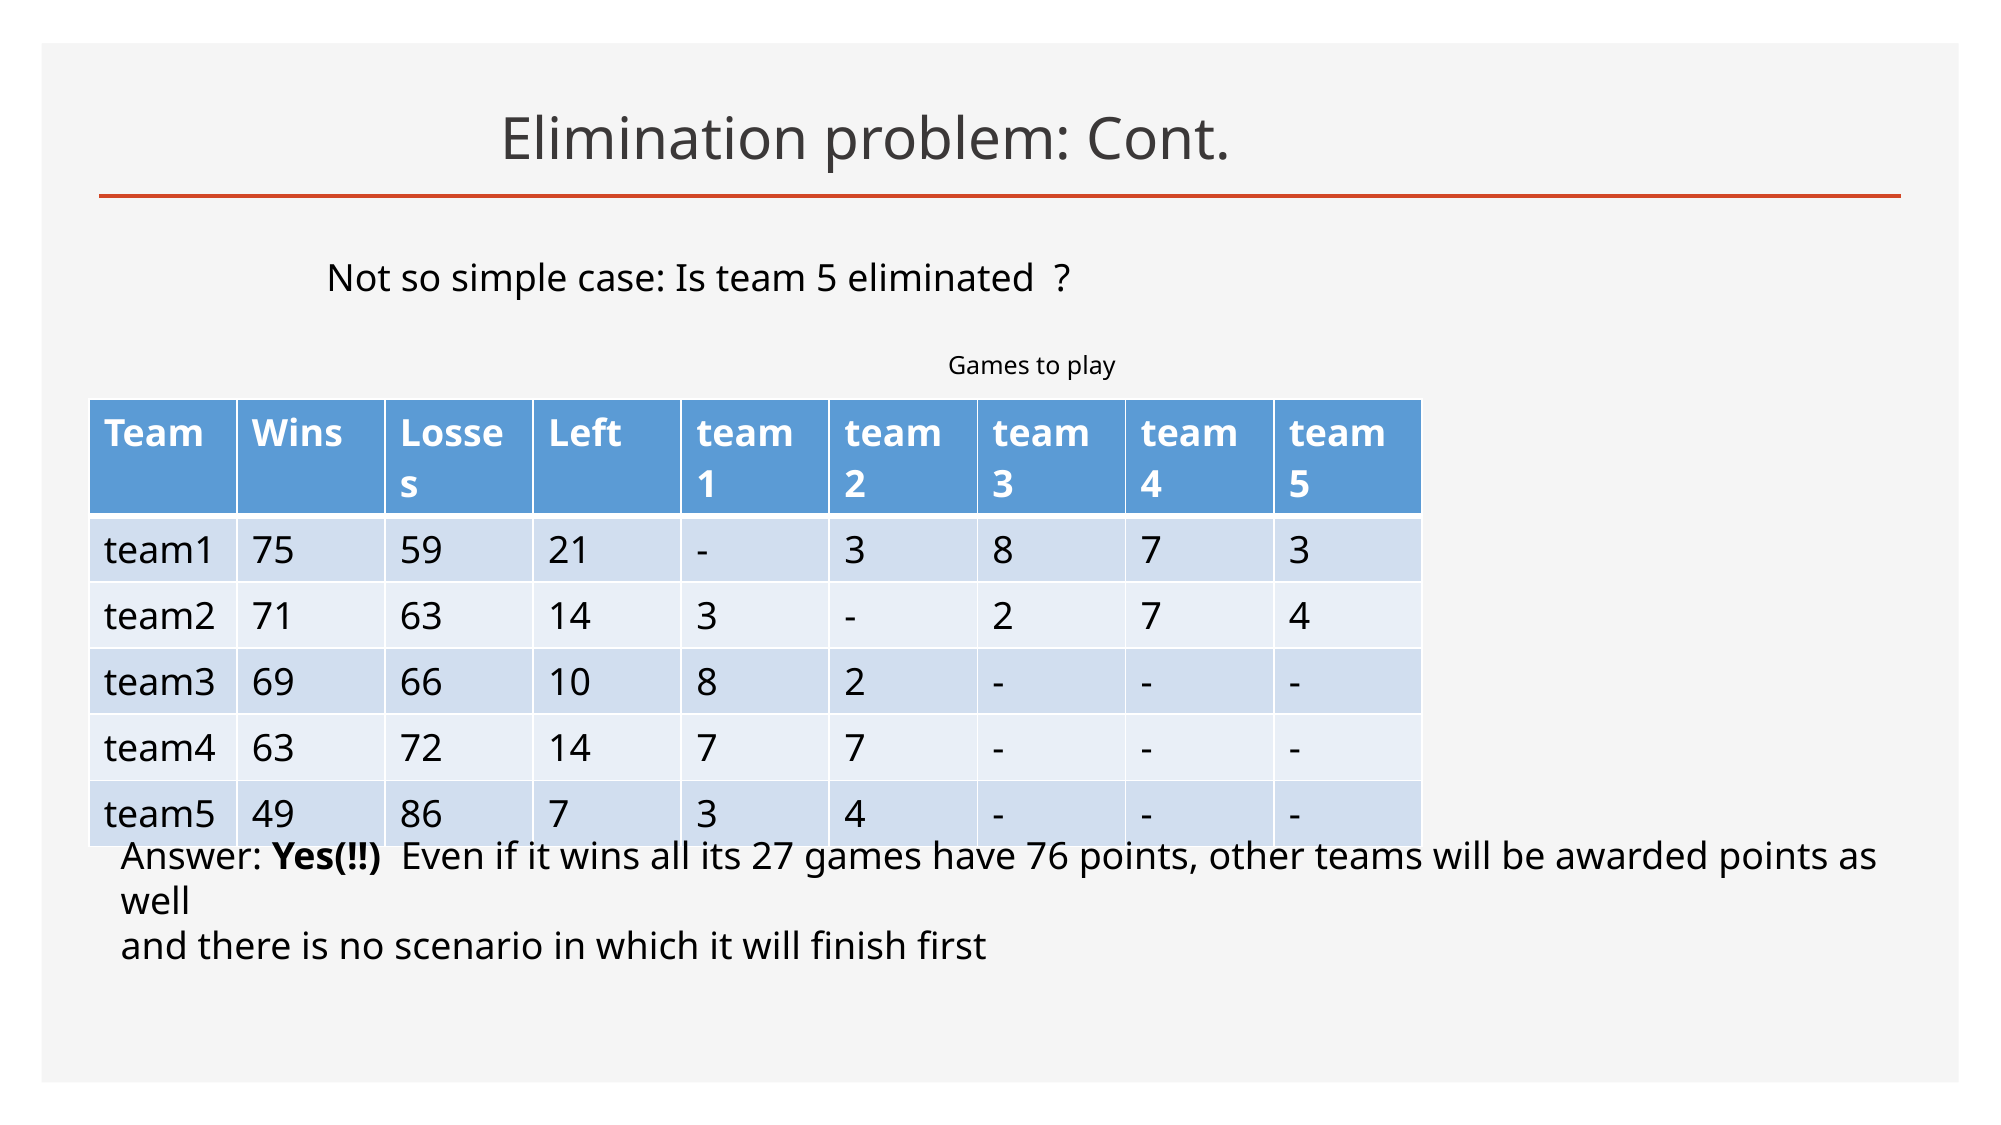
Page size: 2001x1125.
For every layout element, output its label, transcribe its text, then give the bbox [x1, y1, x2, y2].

table_cell 7 [682, 715, 828, 780]
table_cell 8 [978, 519, 1125, 581]
table_cell 63 [386, 583, 532, 647]
table_header team5 [1275, 400, 1421, 513]
table_cell 71 [238, 583, 384, 647]
table_cell 2 [830, 649, 977, 713]
table_cell 4 [1275, 583, 1421, 647]
table_cell - [830, 583, 977, 647]
table_cell - [1126, 715, 1273, 780]
table_cell team5 [90, 781, 236, 846]
table_header Team [90, 400, 236, 513]
table_cell team4 [90, 715, 236, 780]
table_cell 7 [830, 715, 977, 780]
table_cell - [1275, 781, 1421, 824]
text_box Answer: Yes(!!) Even if it wins all its 27 games have 76 points, other teams will be awarded points as well and there is no scenario in which it will finish first [105, 824, 1933, 974]
table_cell 49 [238, 781, 384, 824]
table_cell 2 [978, 583, 1125, 647]
table_cell 7 [1126, 583, 1273, 647]
table_cell team1 [90, 519, 236, 581]
table_cell - [1126, 649, 1273, 713]
table_header team1 [682, 400, 828, 513]
table_cell team2 [90, 583, 236, 647]
table_cell - [1275, 715, 1421, 780]
table_cell - [682, 519, 828, 581]
table_cell - [1275, 649, 1421, 713]
table_header Losses [386, 400, 532, 513]
table_cell 10 [534, 649, 680, 713]
table_cell - [978, 649, 1125, 713]
table_cell 75 [238, 519, 384, 581]
table_cell 3 [830, 519, 977, 581]
table_header Left [534, 400, 680, 513]
table_cell 14 [534, 583, 680, 647]
table_cell - [1126, 781, 1273, 824]
table_cell 4 [830, 781, 977, 824]
text_box Not so simple case: Is team 5 eliminated ? [311, 246, 1243, 307]
table_cell - [978, 715, 1125, 780]
table_cell 66 [386, 649, 532, 713]
table_cell 14 [534, 715, 680, 780]
table_cell 59 [386, 519, 532, 581]
table_cell 7 [534, 781, 680, 824]
table_header team2 [830, 400, 977, 513]
table_cell 72 [386, 715, 532, 780]
table_cell 3 [682, 583, 828, 647]
table_cell 3 [1275, 519, 1421, 581]
table_header team4 [1126, 400, 1273, 513]
table_cell 86 [386, 781, 532, 824]
table_cell 3 [682, 781, 828, 824]
table_cell 21 [534, 519, 680, 581]
table_cell 8 [682, 649, 828, 713]
table_header team3 [978, 400, 1125, 513]
table_cell team3 [90, 649, 236, 713]
text_box Games to play [933, 341, 1219, 387]
table_cell 69 [238, 649, 384, 713]
table_cell 7 [1126, 519, 1273, 581]
title Elimination problem: Cont. [88, 31, 1778, 179]
table_cell 63 [238, 715, 384, 780]
table_header Wins [238, 400, 384, 513]
table_cell - [978, 781, 1125, 824]
